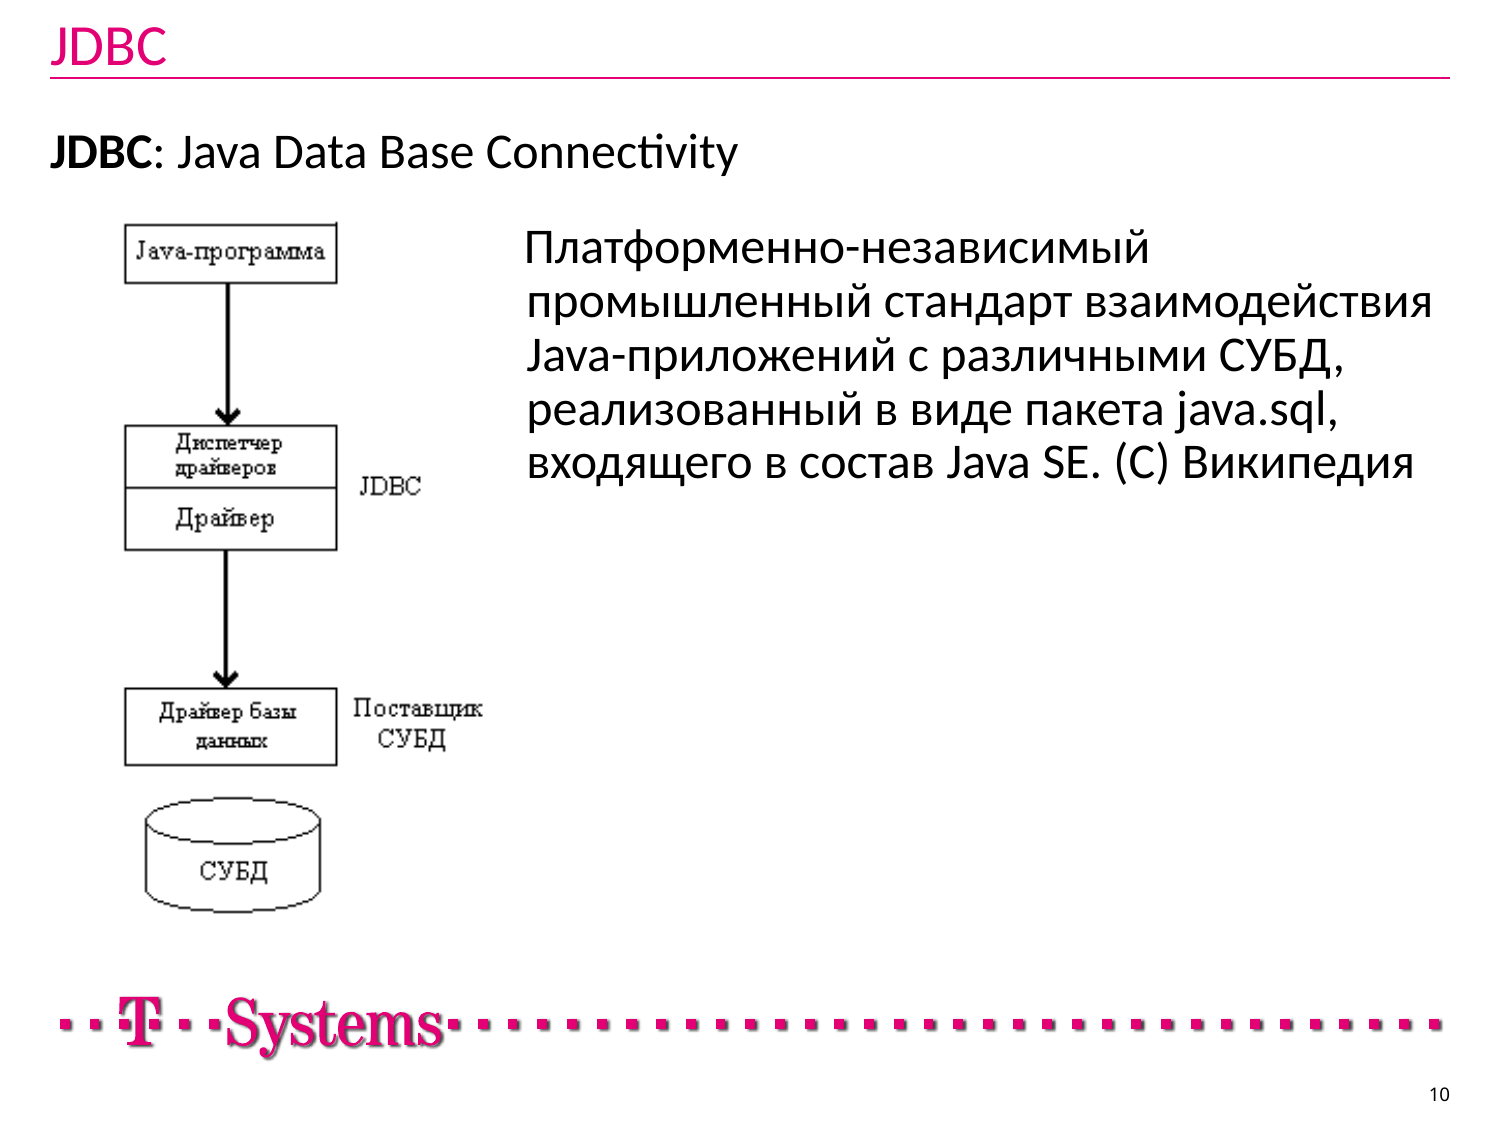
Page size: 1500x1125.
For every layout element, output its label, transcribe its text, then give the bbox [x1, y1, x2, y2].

text_box Платформенно-независимый промышленный стандарт взаимодействия Java-приложений с различными СУБД, реализованный в виде пакета java.sql, входящего в состав Java SE. (С) Википедия [521, 219, 1471, 776]
title JDBC [50, 14, 1450, 91]
slide_number 10 [1361, 1082, 1451, 1107]
picture [100, 207, 514, 926]
list JDBC: Java Data Base Connectivity [50, 125, 1471, 209]
